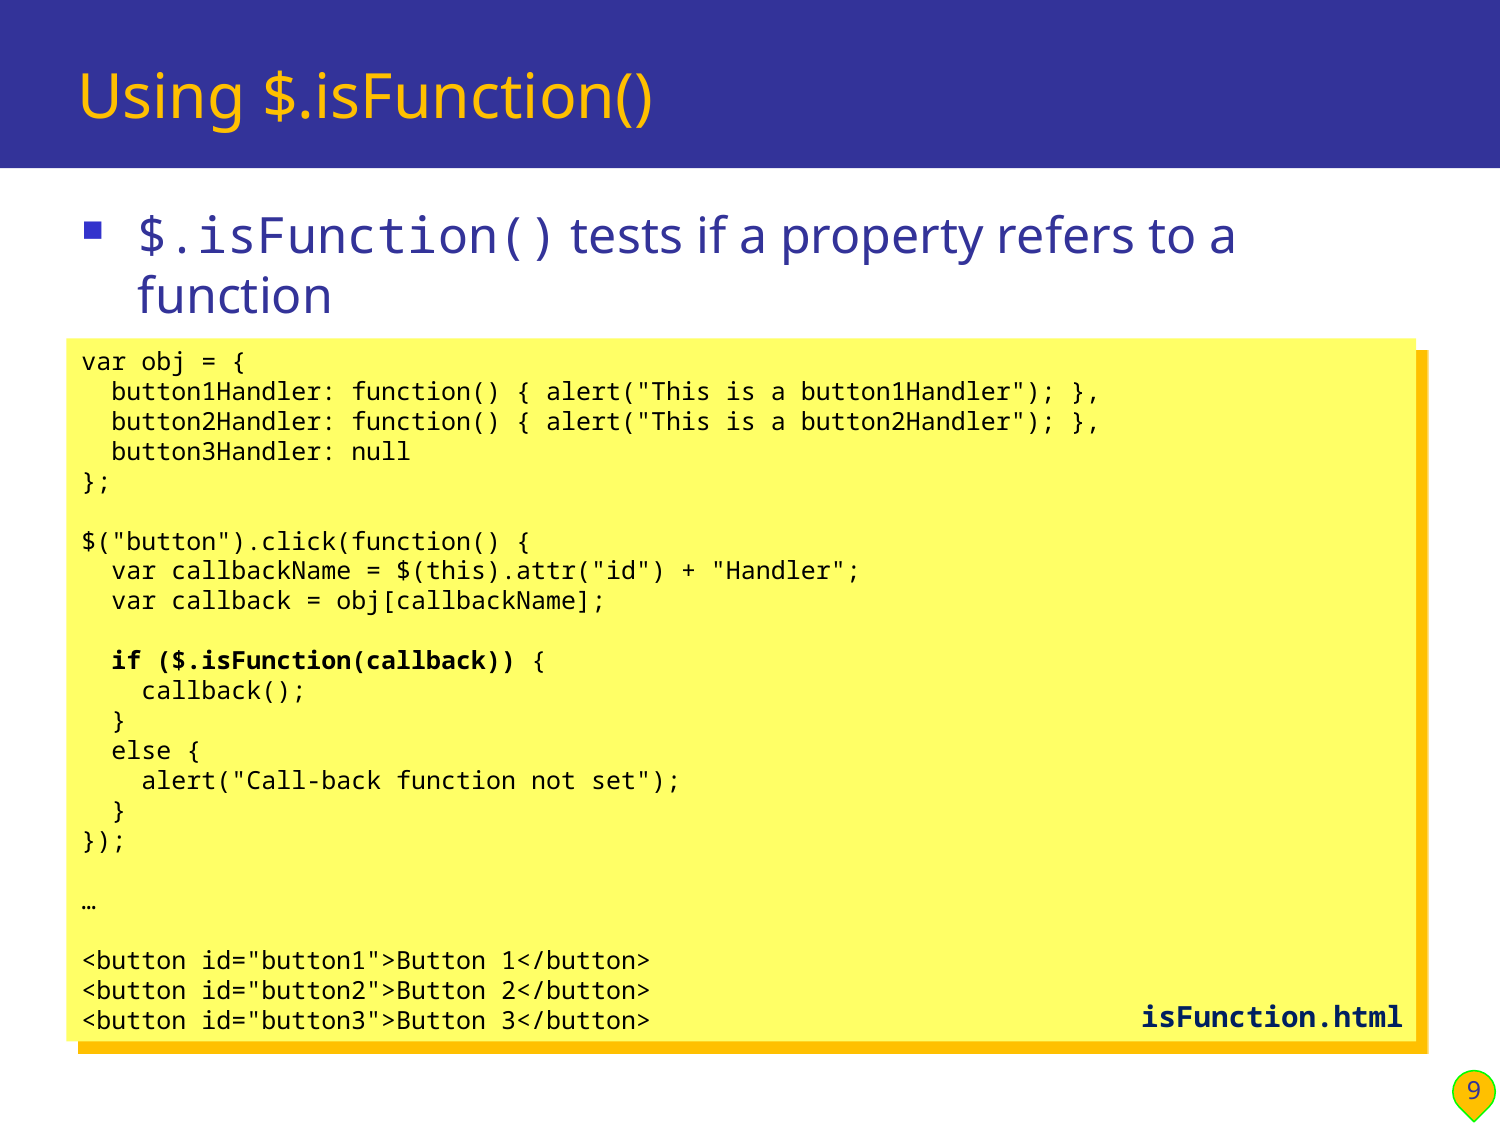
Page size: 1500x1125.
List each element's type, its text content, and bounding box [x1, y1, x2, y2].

text_box isFunction.html [1125, 990, 1419, 1041]
text_box var obj = { button1Handler: function() { alert("This is a button1Handler"); }, button2Handler: function() { alert("This is a button2Handler"); }, button3Handler: null }; $("button").click(function() { var callbackName = $(this).attr("id") + "Handler"; var callback = obj[callbackName]; if ($.isFunction(callback)) { callback(); } else { alert("Call-back function not set"); } }); … <button id="button1">Button 1</button> <button id="button2">Button 2</button> <button id="button3">Button 3</button> [66, 338, 1417, 1042]
title Using $.isFunction() [62, 24, 1465, 139]
footer 9 [1430, 1040, 1500, 1117]
list $.isFunction() tests if a property refers to a function Common technique in plugins, to test if a call-back is specified [66, 196, 1459, 1006]
